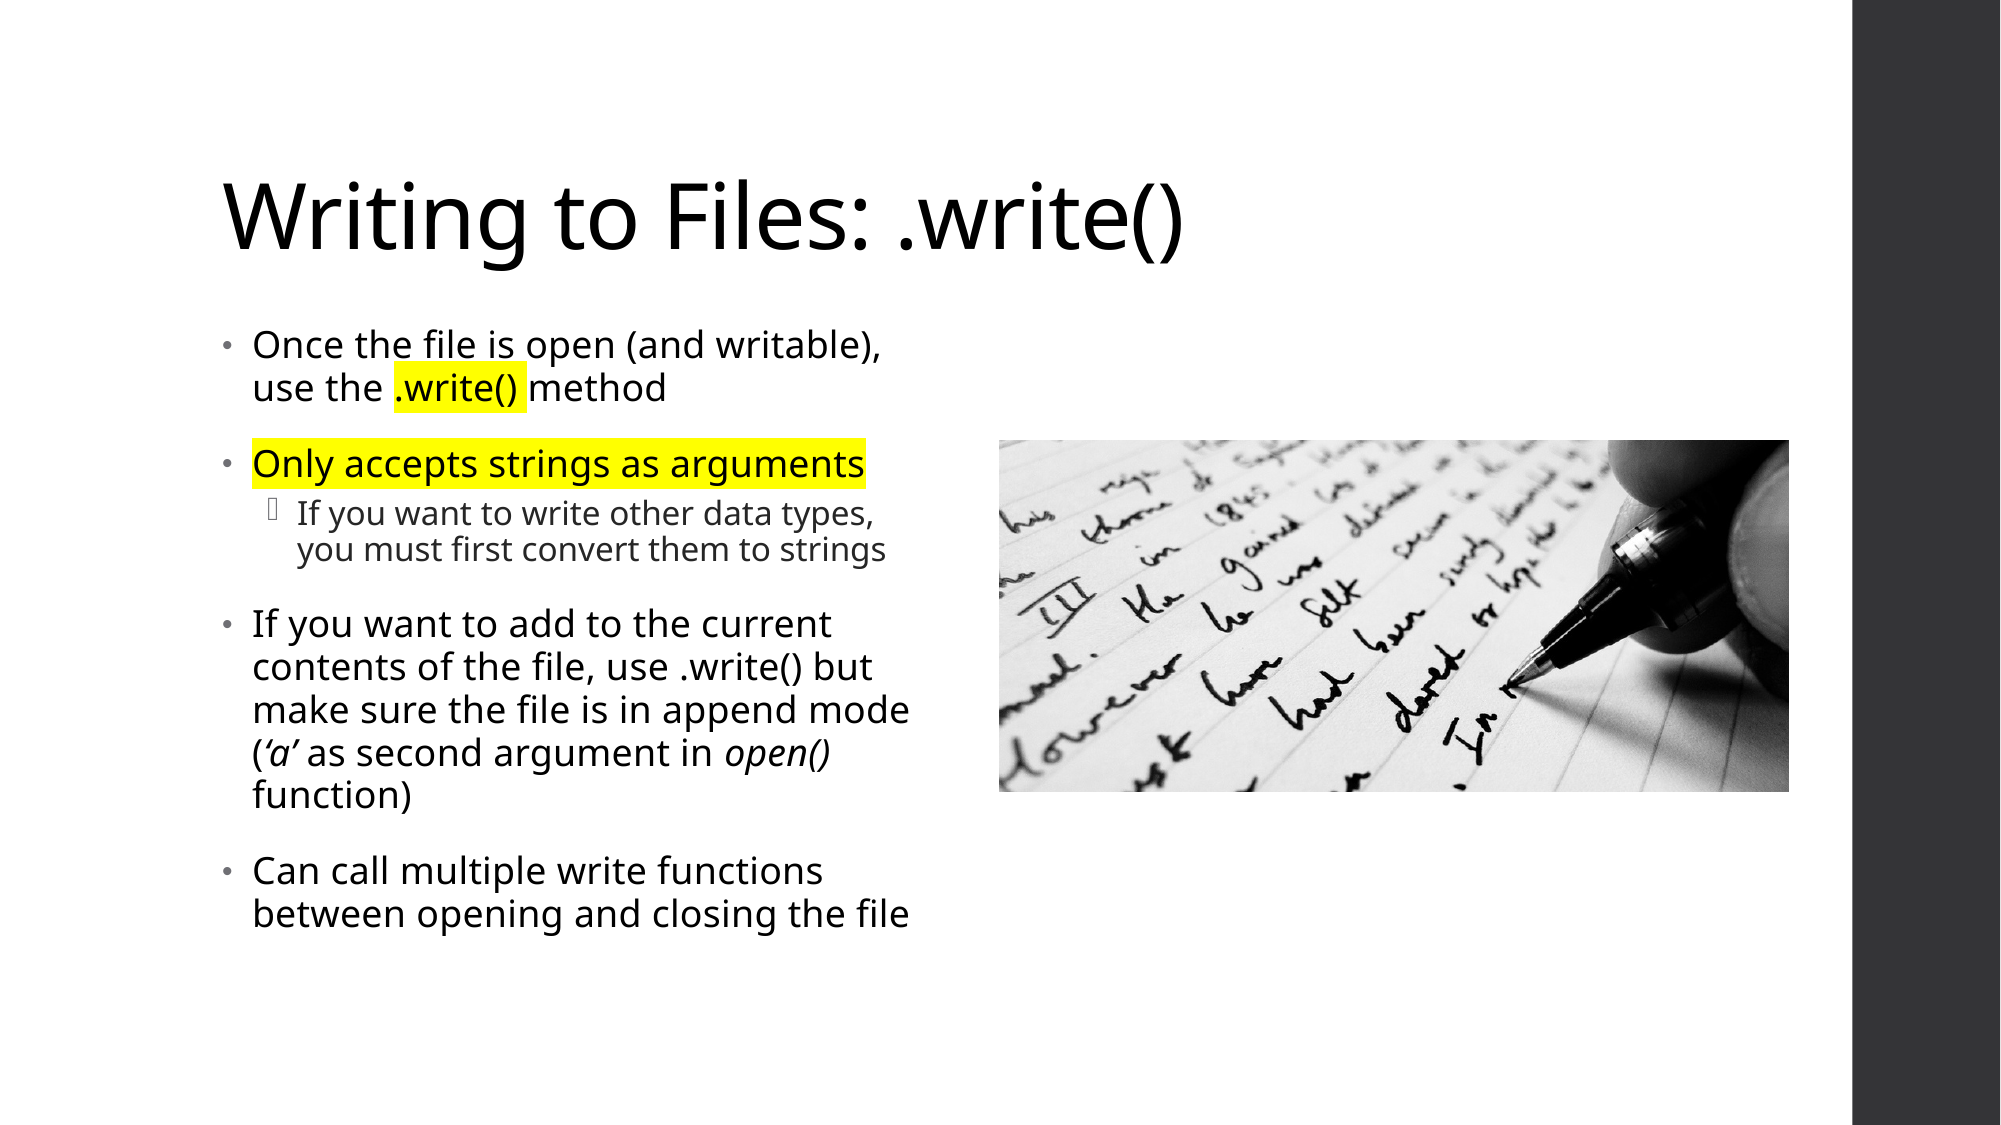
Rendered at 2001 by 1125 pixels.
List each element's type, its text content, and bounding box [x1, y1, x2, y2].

list Once the file is open (and writable), use the .write() method Only accepts strings as arguments If you want to write other data types, you must first convert them to strings If you want to add to the current contents of the file, use .write() but make sure the file is in append mode (‘a’ as second argument in open() function) Can call multiple write functions between opening and closing the file [206, 317, 929, 1014]
title Writing to Files: .write() [206, 60, 1797, 278]
picture [999, 439, 1789, 792]
